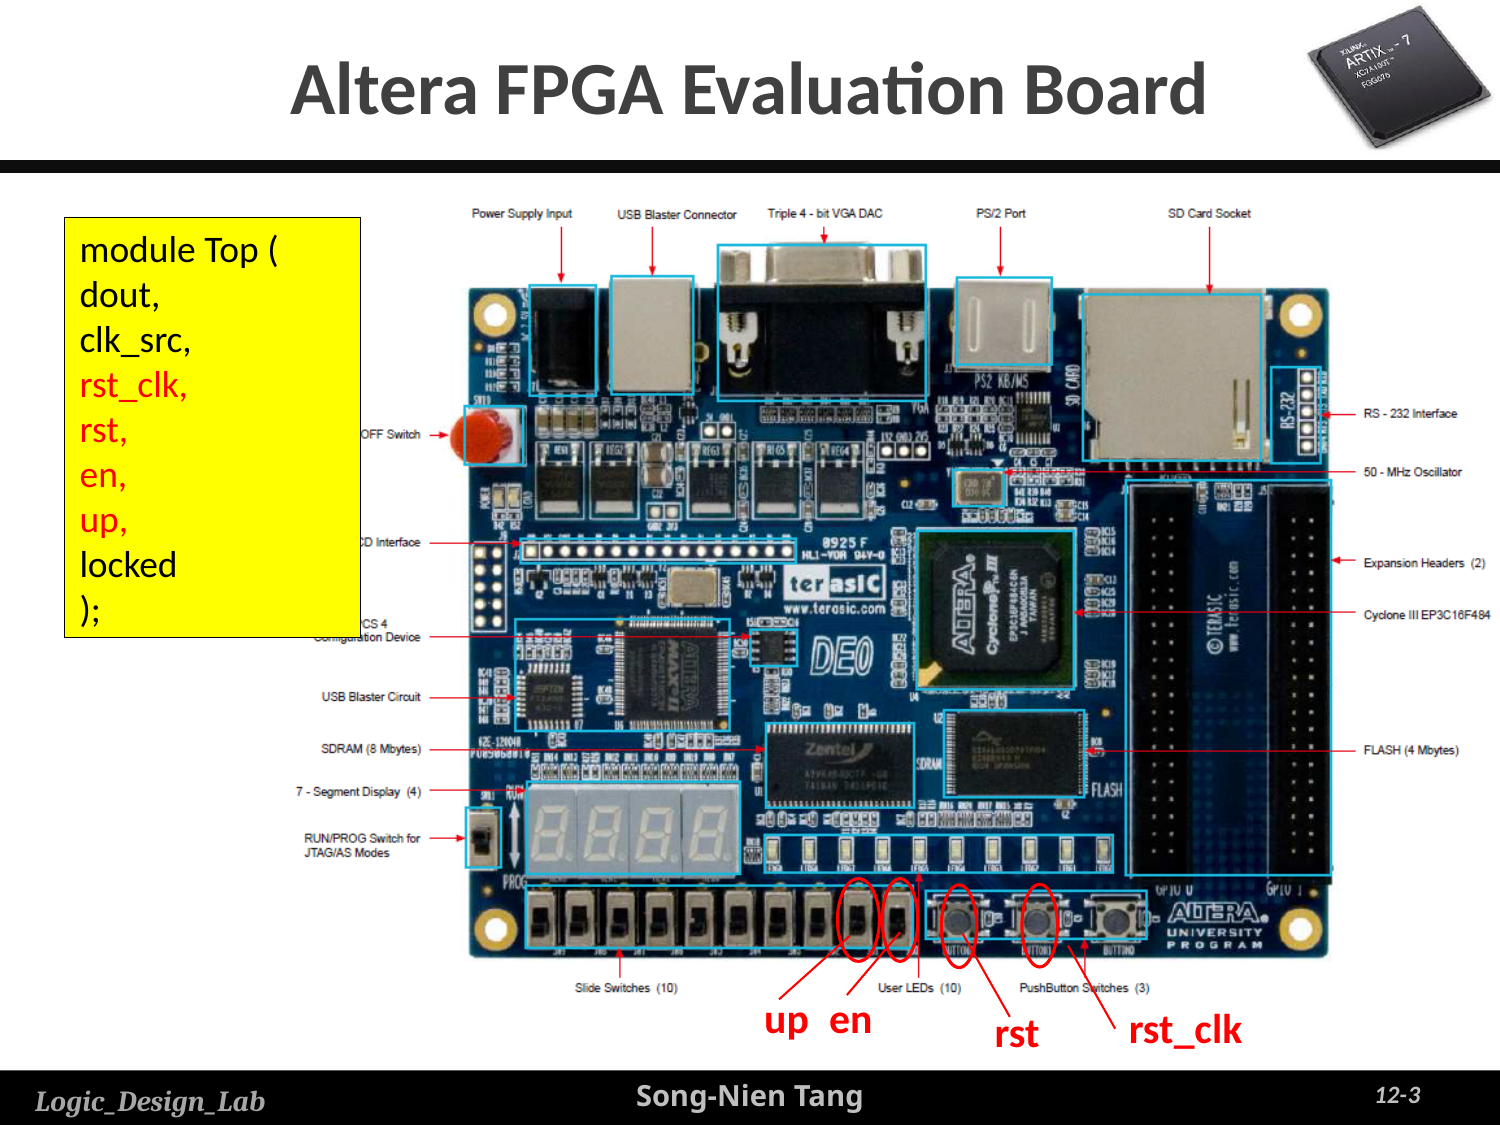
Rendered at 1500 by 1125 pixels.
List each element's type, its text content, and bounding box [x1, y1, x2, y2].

text_box en [814, 1011, 915, 1049]
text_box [1067, 945, 1116, 1029]
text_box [846, 931, 901, 996]
text_box module Top ( dout, clk_src, rst_clk, rst, en, up, locked ); [64, 217, 278, 638]
slide_number 3 [1085, 1070, 1436, 1118]
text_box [778, 935, 843, 1000]
picture [1302, 2, 1495, 155]
text_box rst_clk [1114, 1011, 1258, 1059]
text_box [962, 933, 1011, 1018]
title Altera FPGA Evaluation Board [75, 7, 1305, 161]
text_box up [749, 1011, 814, 1049]
text_box rst [979, 1011, 1081, 1064]
picture [283, 188, 1500, 1005]
